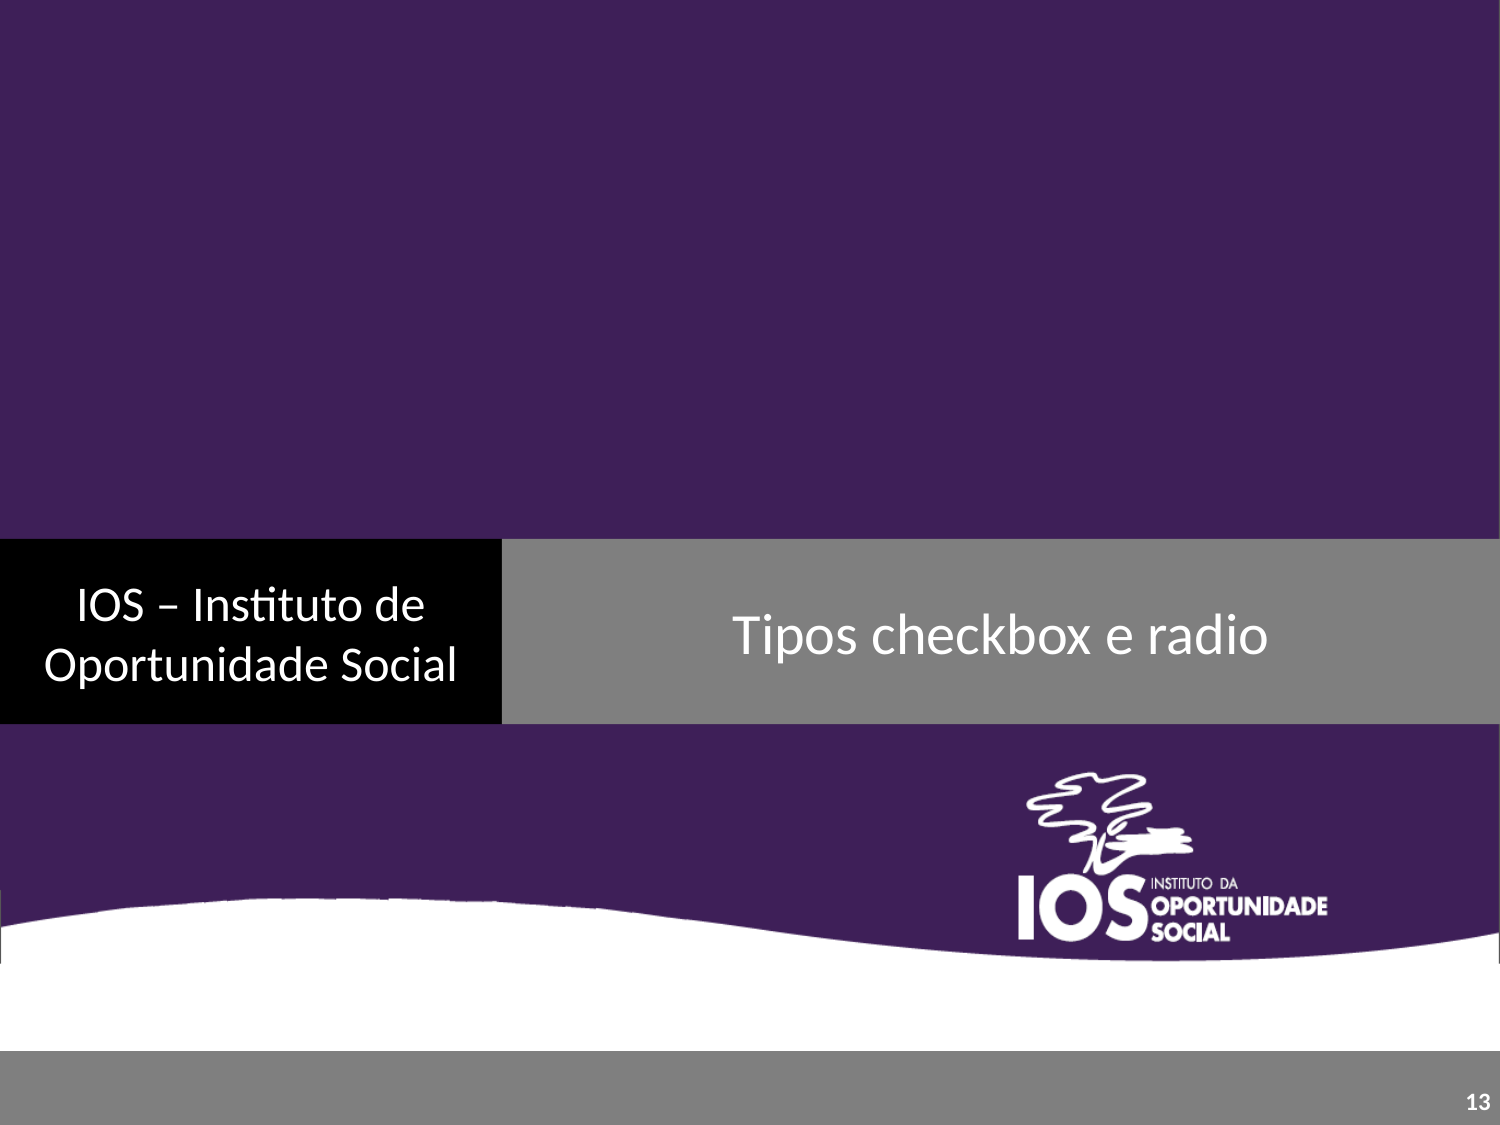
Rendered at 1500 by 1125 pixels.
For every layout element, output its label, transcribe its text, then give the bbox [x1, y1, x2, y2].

slide_number ‹#› [1156, 1070, 1500, 1125]
text_box [0, 1051, 1500, 1125]
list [0, 0, 1500, 965]
